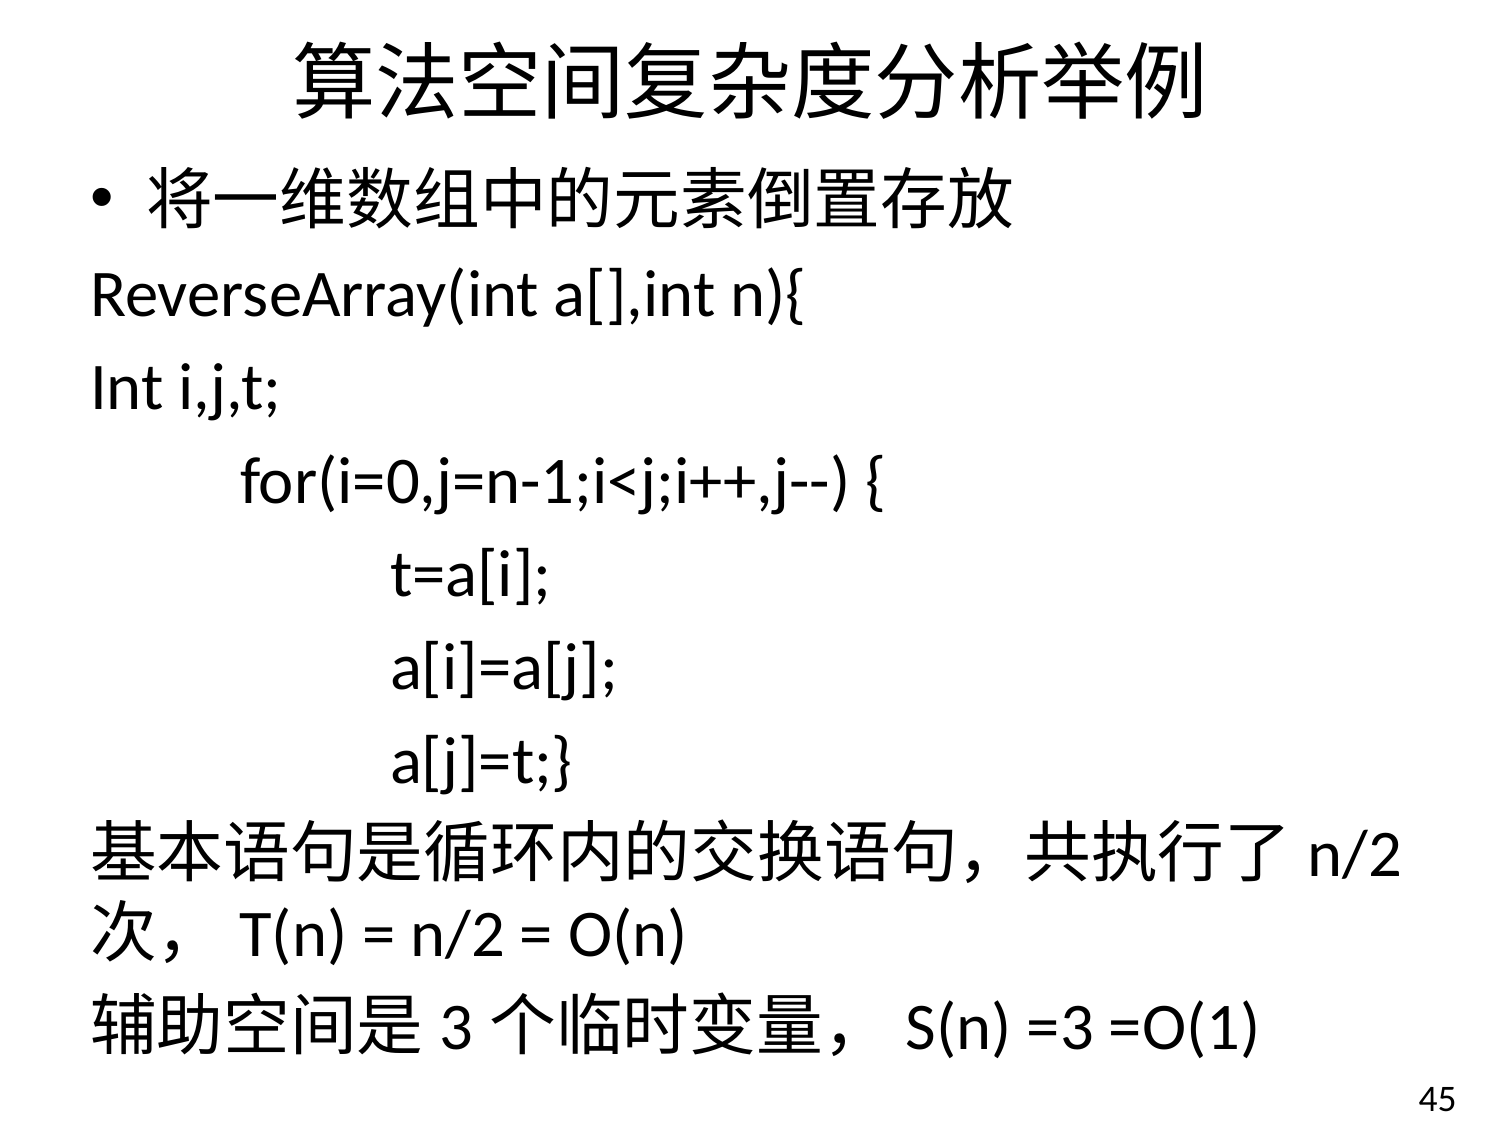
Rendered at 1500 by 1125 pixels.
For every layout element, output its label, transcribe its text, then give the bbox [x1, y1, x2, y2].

list 将一维数组中的元素倒置存放 ReverseArray(int a[],int n){ Int i,j,t; for(i=0,j=n-1;i<j;i++,j--) { t=a[i]; a[i]=a[j]; a[j]=t;} 基本语句是循环内的交换语句，共执行了n/2次，T(n) = n/2 = O(n) 辅助空间是3个临时变量，S(n) =3 =O(1) [75, 149, 1425, 1125]
slide_number 45 [1403, 1066, 1500, 1125]
title 算法空间复杂度分析举例 [75, 8, 1425, 149]
